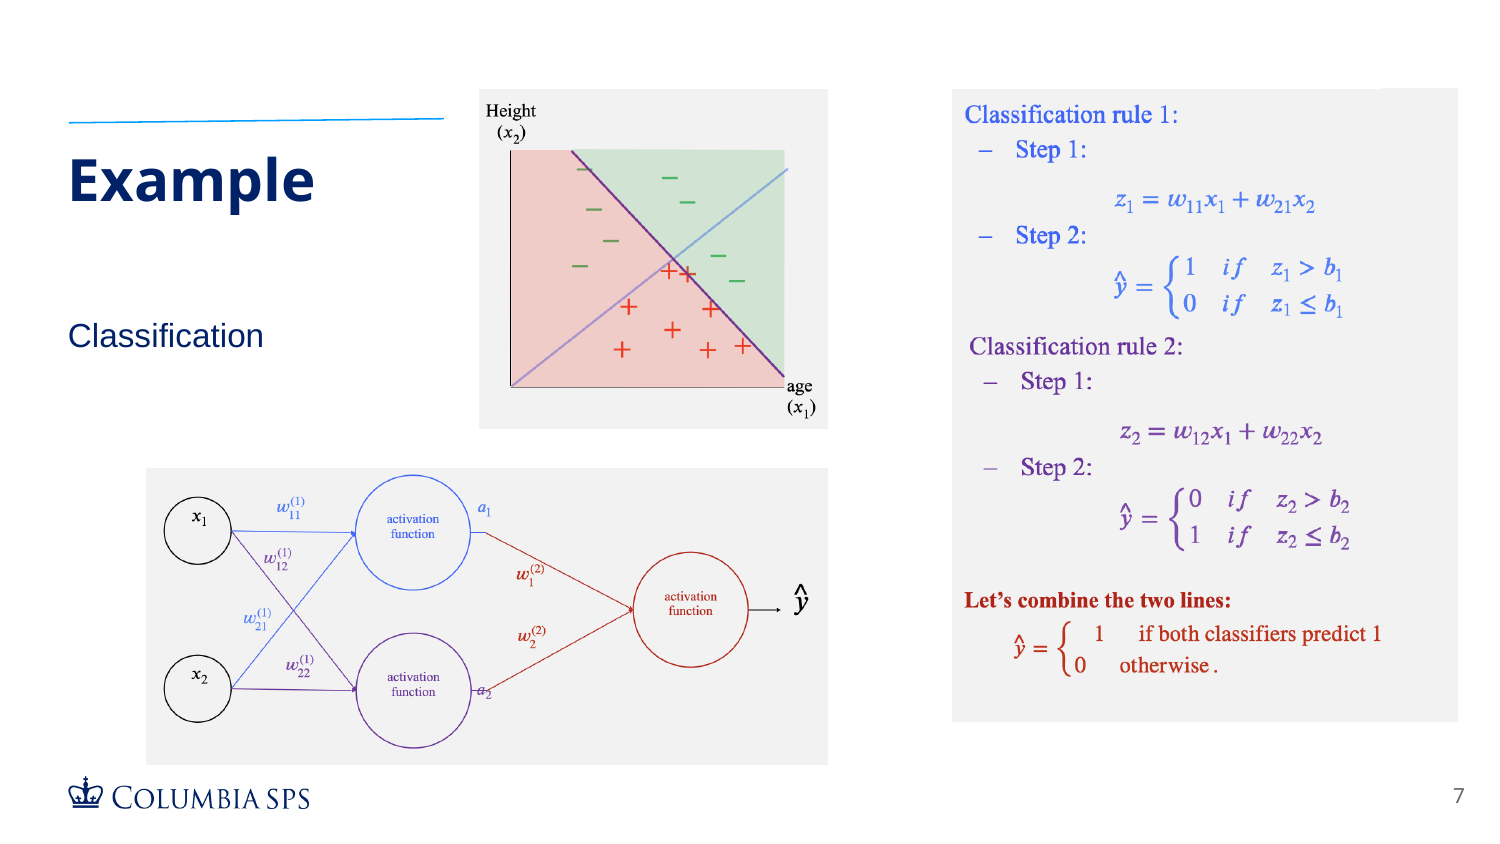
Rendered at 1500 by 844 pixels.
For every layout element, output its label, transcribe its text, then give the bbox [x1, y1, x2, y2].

slide_number ‹#› [1389, 764, 1480, 830]
title Example Classification [52, 128, 452, 747]
picture [479, 88, 828, 429]
picture [146, 467, 828, 766]
picture [952, 88, 1459, 722]
picture [68, 776, 309, 809]
